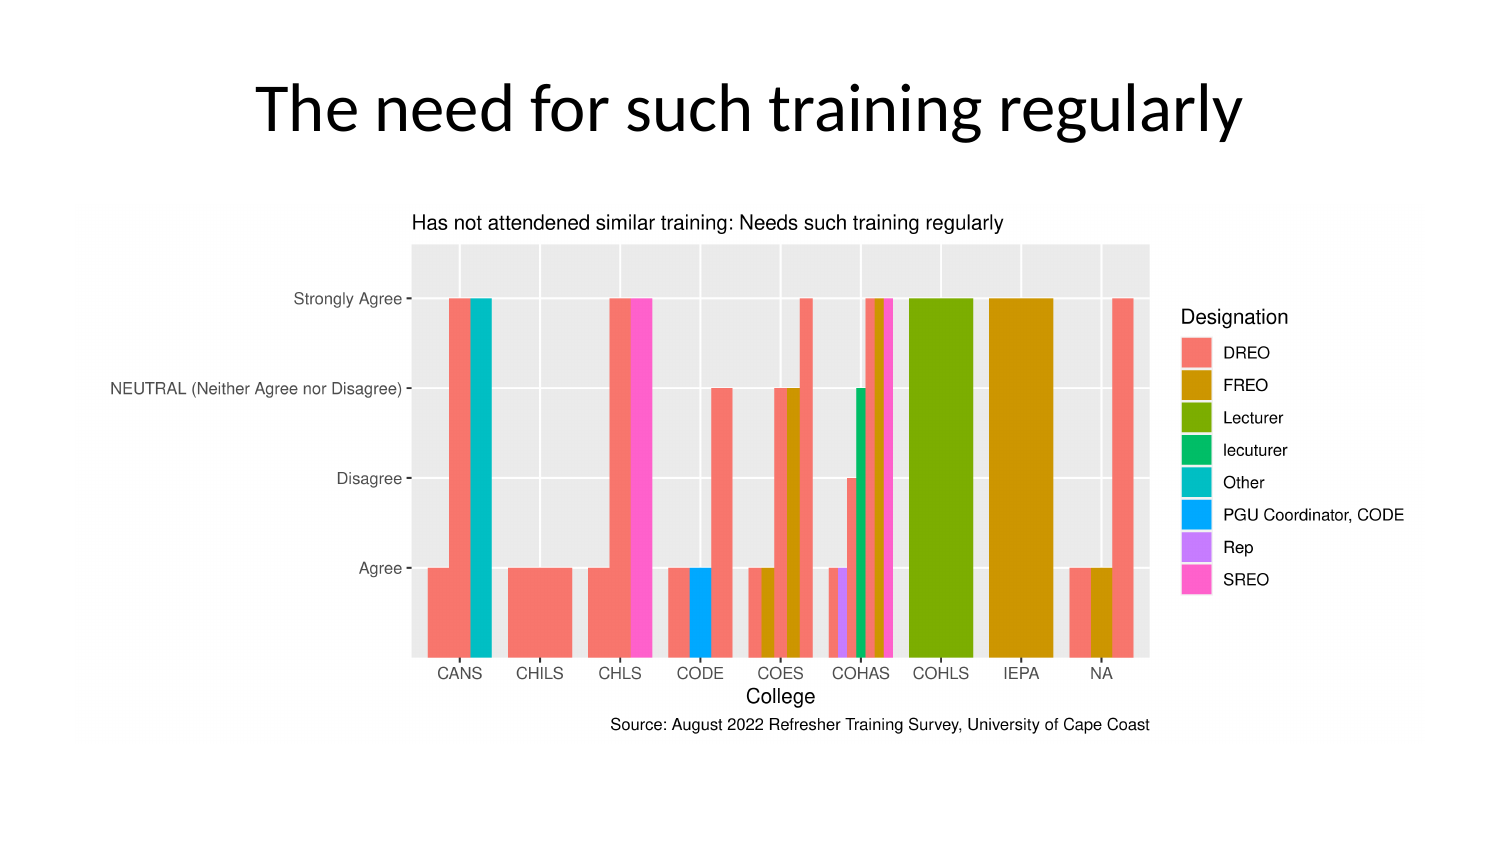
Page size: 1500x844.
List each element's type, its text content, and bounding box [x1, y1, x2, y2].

title The need for such training regularly [75, 33, 1425, 175]
picture [74, 203, 1426, 744]
